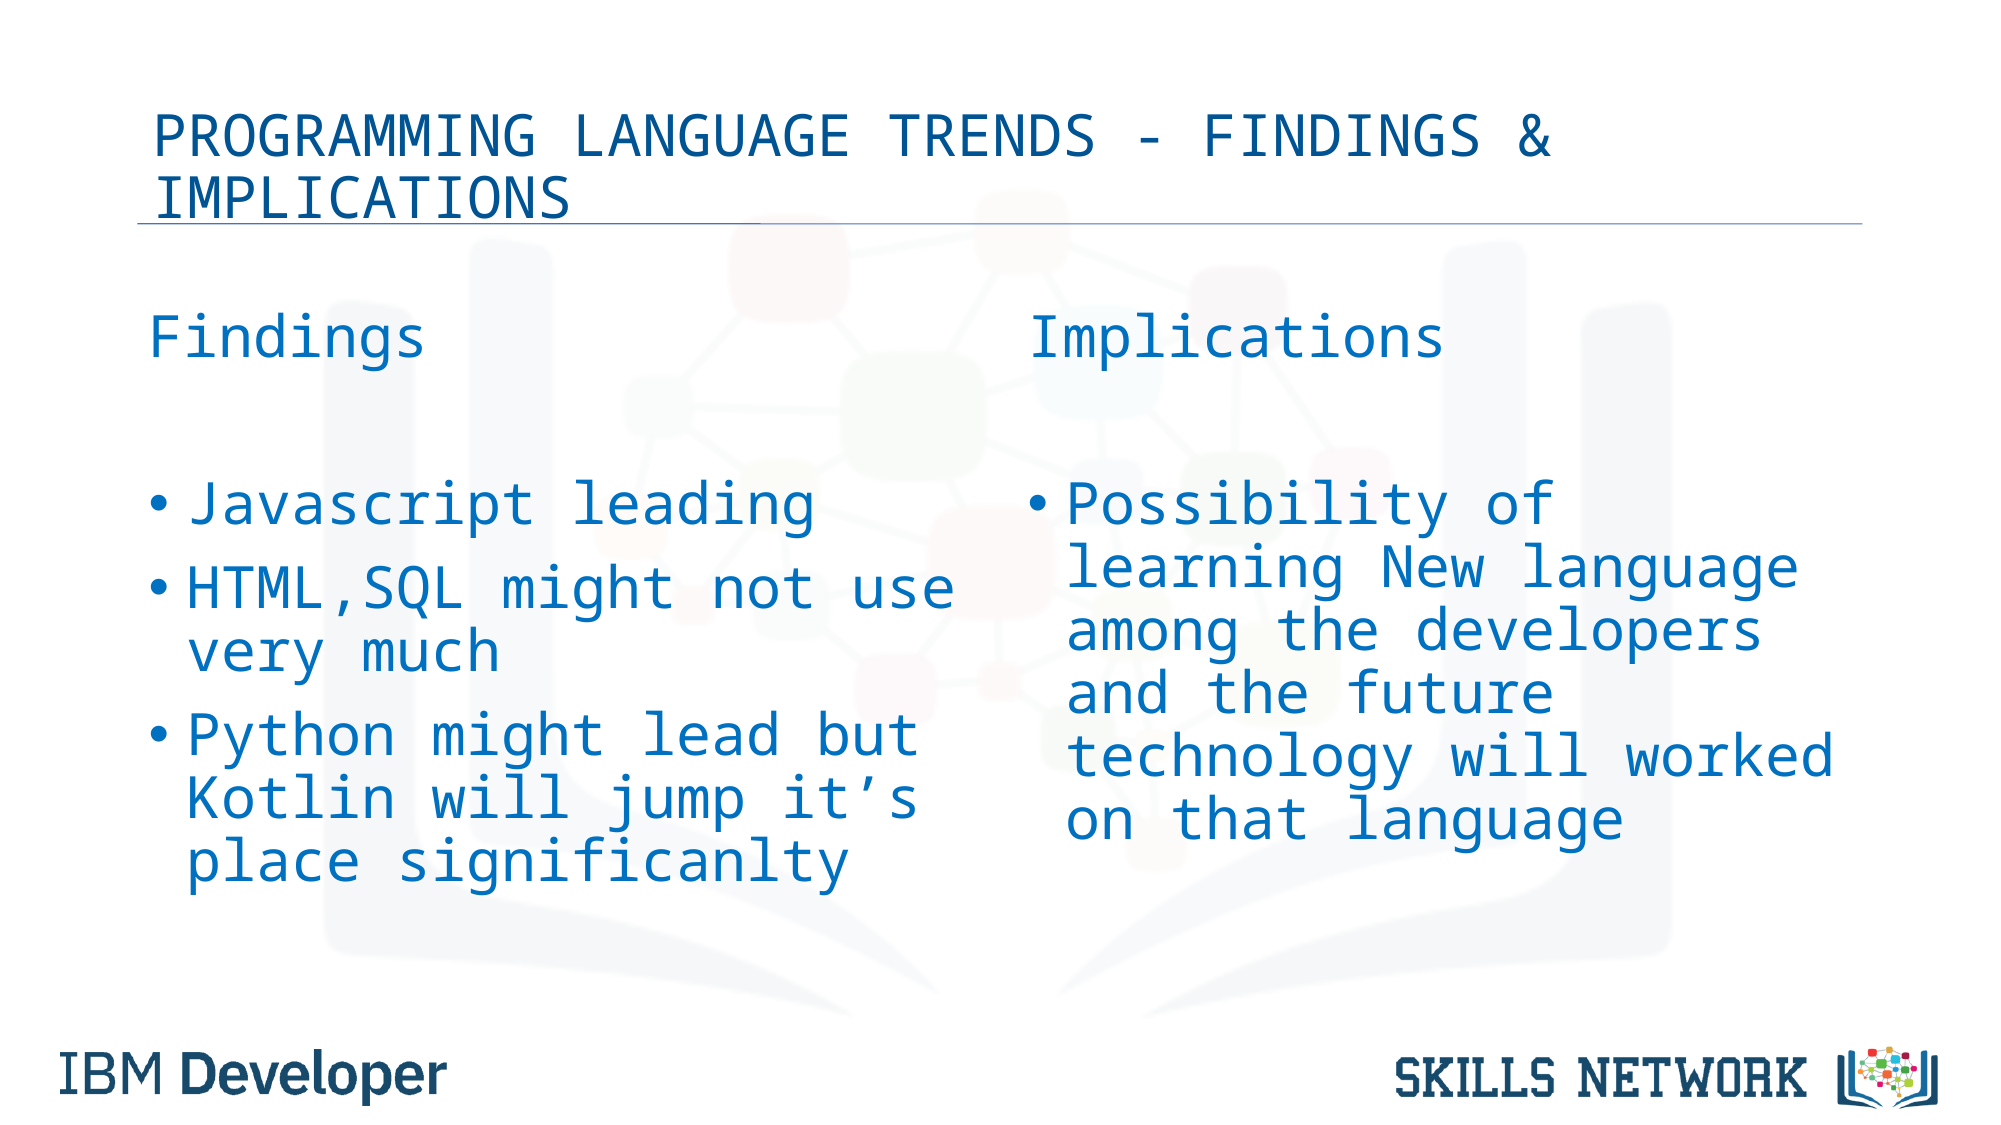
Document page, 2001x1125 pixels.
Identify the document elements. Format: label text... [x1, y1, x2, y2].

picture [55, 1045, 459, 1108]
picture [1390, 1045, 1945, 1111]
list Implications Possibility of learning New language among the developers and the future technology will worked on that language [1012, 299, 1863, 1014]
title PROGRAMMING LANGUAGE TRENDS - FINDINGS & IMPLICATIONS [137, 59, 1863, 278]
list Findings Javascript leading HTML,SQL might not use very much Python might lead but Kotlin will jump it’s place significanlty [133, 299, 984, 1014]
